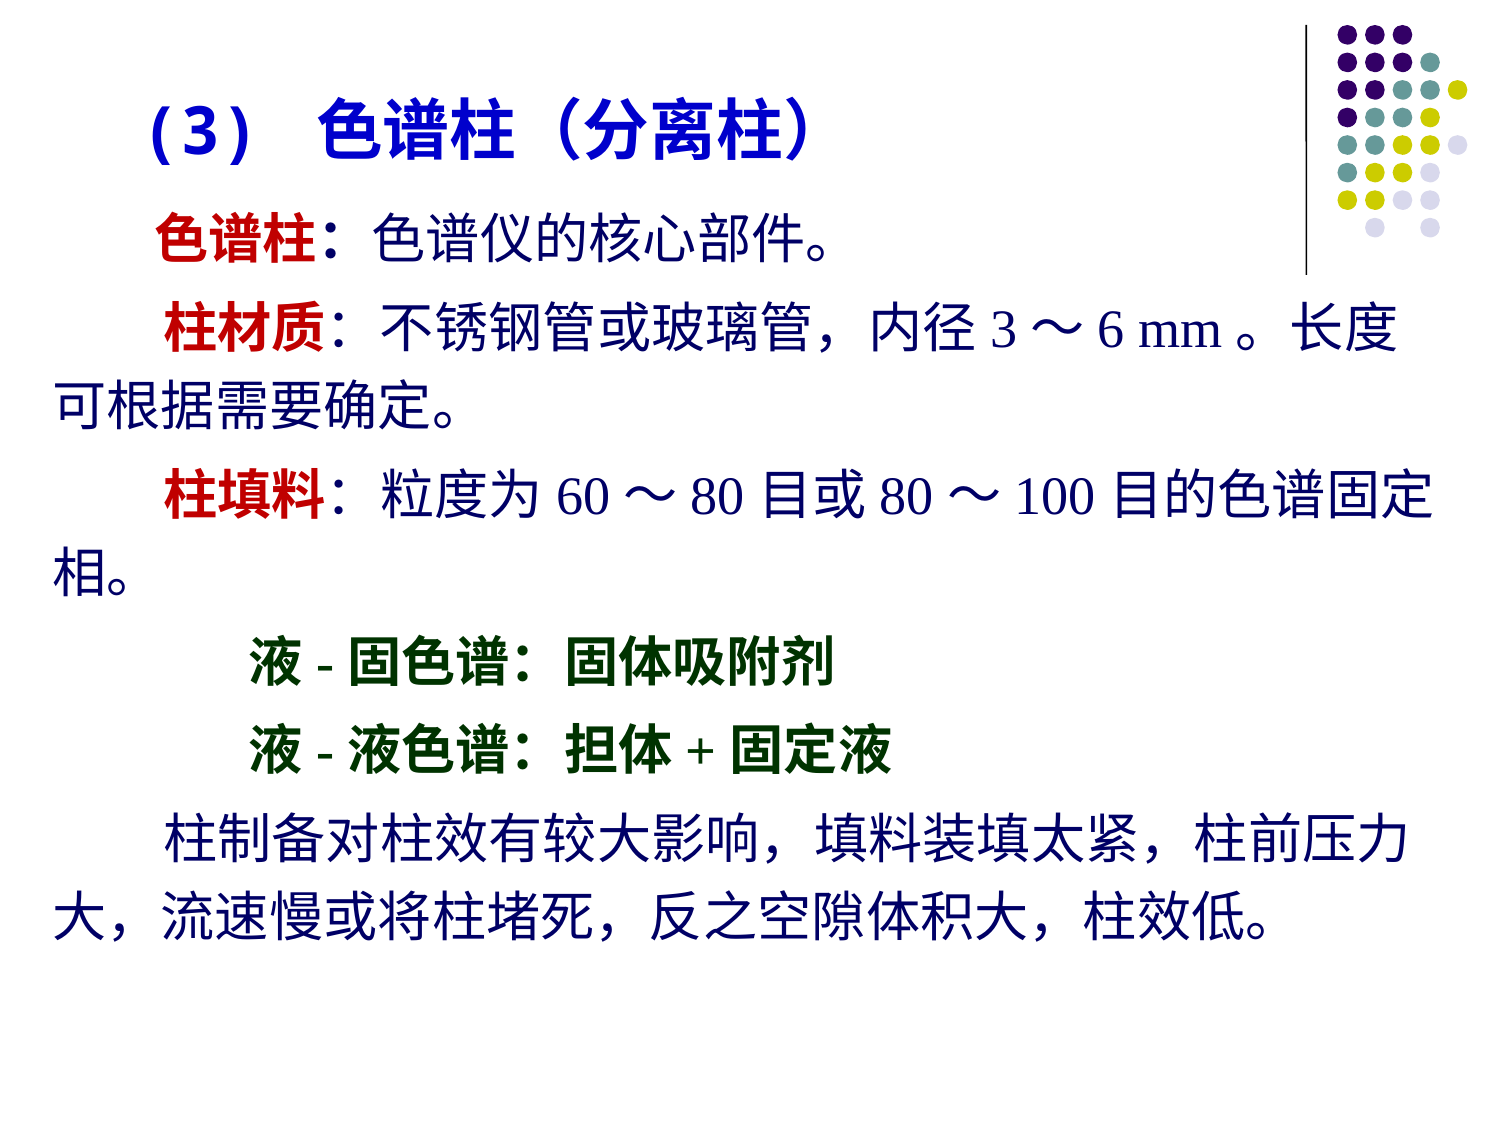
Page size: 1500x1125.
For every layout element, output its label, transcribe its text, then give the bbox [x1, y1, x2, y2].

text_box 色谱柱：色谱仪的核心部件。 柱材质：不锈钢管或玻璃管，内径3～6 mm。长度可根据需要确定。 柱填料：粒度为60～80目或80～100目的色谱固定相。 液-固色谱：固体吸附剂 液-液色谱：担体+固定液 柱制备对柱效有较大影响，填料装填太紧，柱前压力大，流速慢或将柱堵死，反之空隙体积大，柱效低。 [37, 184, 1463, 955]
title (3) 色谱柱（分离柱） [125, 75, 1400, 175]
